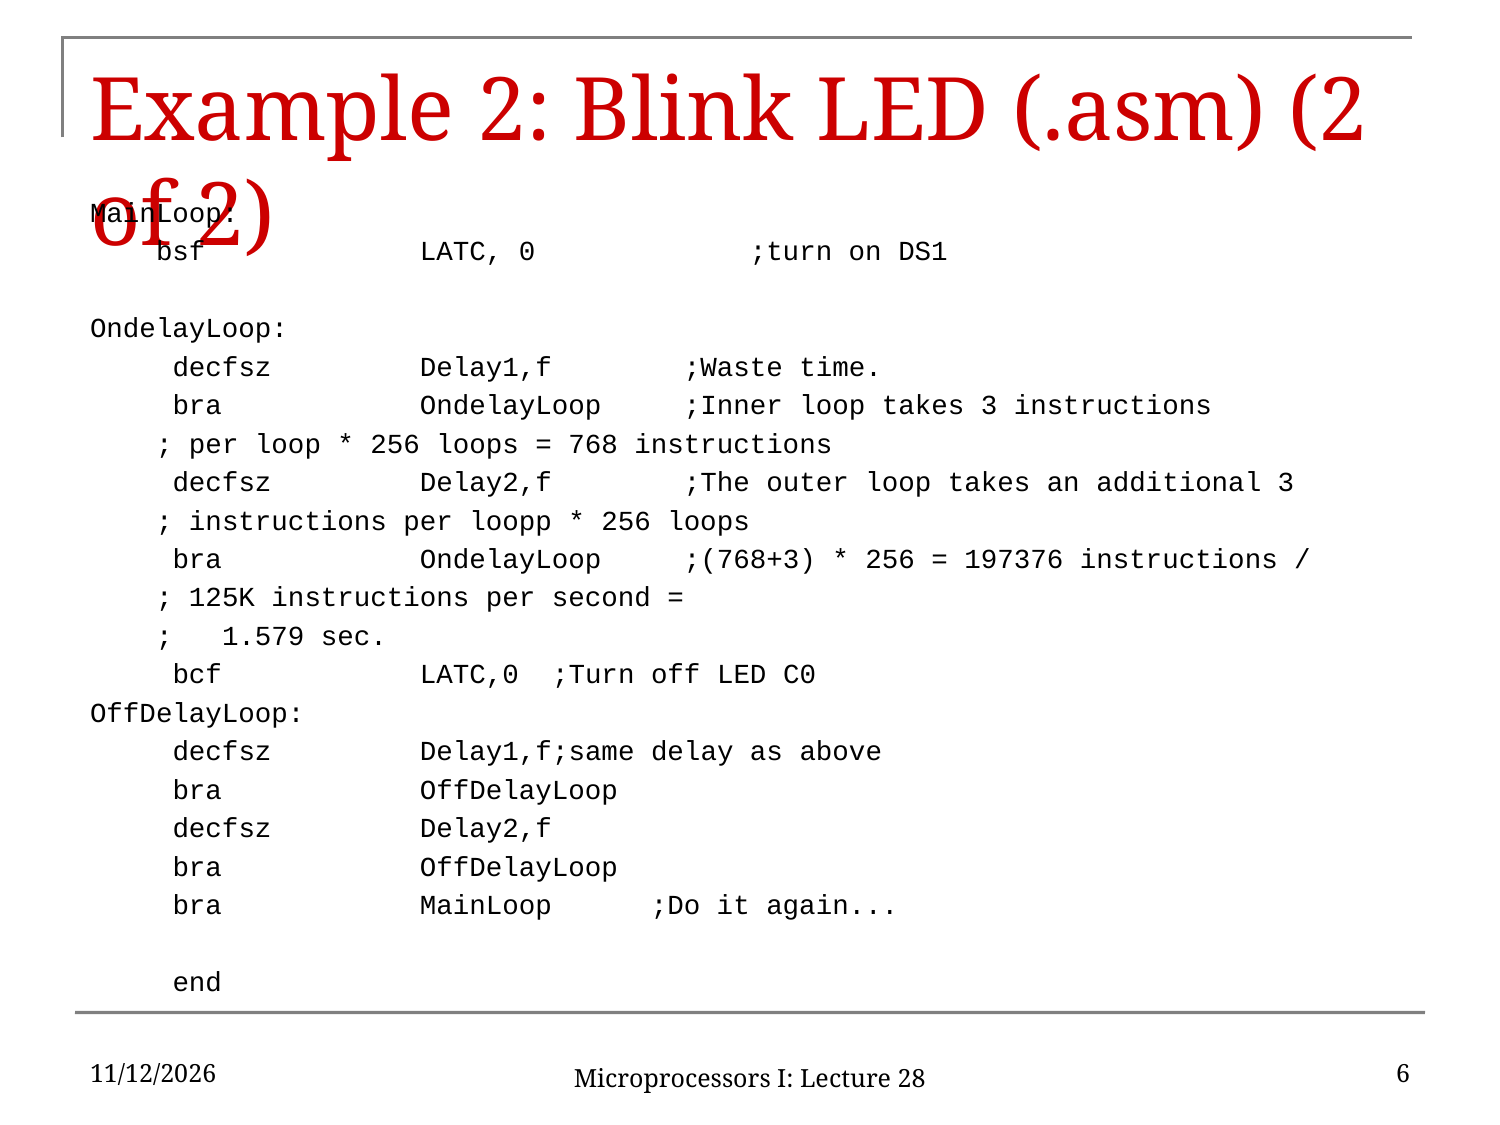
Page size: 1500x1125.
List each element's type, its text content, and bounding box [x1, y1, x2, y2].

list MainLoop: bsf LATC, 0 ;turn on DS1 OndelayLoop: decfsz Delay1,f ;Waste time. bra OndelayLoop ;Inner loop takes 3 instructions ; per loop * 256 loops = 768 instructions decfsz Delay2,f ;The outer loop takes an additional 3 ; instructions per loopp * 256 loops bra OndelayLoop ;(768+3) * 256 = 197376 instructions / ; 125K instructions per second = ; 1.579 sec. bcf LATC,0 ;Turn off LED C0 OffDelayLoop: decfsz Delay1,f ;same delay as above bra OffDelayLoop decfsz Delay2,f bra OffDelayLoop bra MainLoop ;Do it again... end [75, 187, 1425, 1006]
title Example 2: Blink LED (.asm) (2 of 2) [75, 45, 1425, 163]
footer Microprocessors I: Lecture 28 [512, 1024, 988, 1101]
slide_number 6 [1074, 1023, 1426, 1100]
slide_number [74, 1023, 426, 1100]
